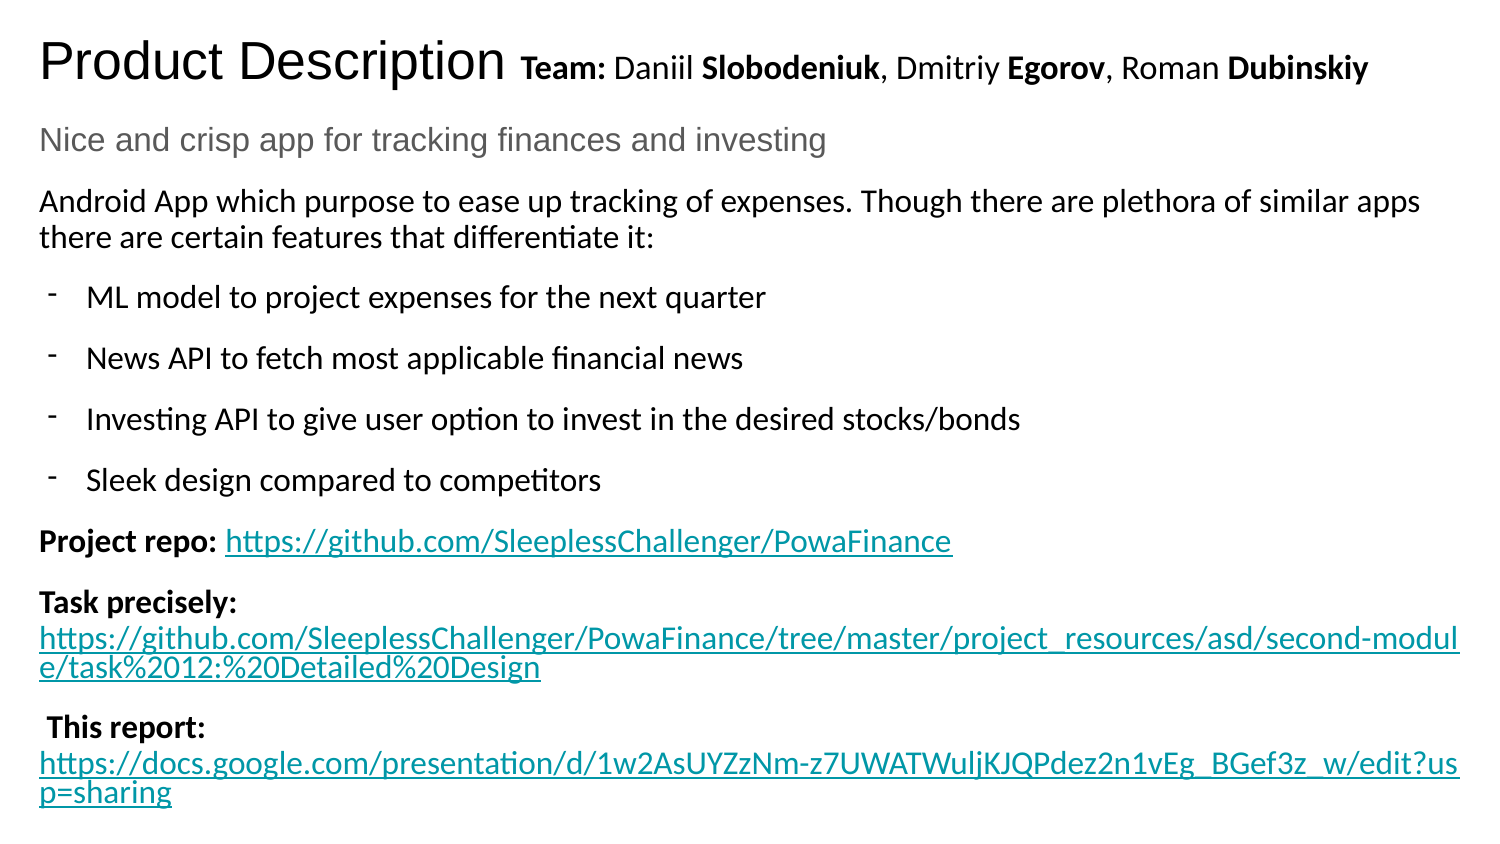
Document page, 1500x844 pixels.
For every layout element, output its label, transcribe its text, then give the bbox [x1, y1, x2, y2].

list Nice and crisp app for tracking finances and investing Android App which purpose to ease up tracking of expenses. Though there are plethora of similar apps there are certain features that differentiate it: ML model to project expenses for the next quarter News API to fetch most applicable financial news Investing API to give user option to invest in the desired stocks/bonds Sleek design compared to competitors Project repo: https://github.com/SleeplessChallenger/PowaFinance Task precisely: https://github.com/SleeplessChallenger/PowaFinance/tree/master/project_resources/asd/second-module/task%2012:%20Detailed%20Design This report: https://docs.google.com/presentation/d/1w2AsUYZzNm-z7UWATWuljKJQPdez2n1vEg_BGef3z_w/edit?usp=sharing [24, 97, 1487, 786]
title Product Description Team: Daniil Slobodeniuk, Dmitriy Egorov, Roman Dubinskiy [24, 15, 1422, 97]
